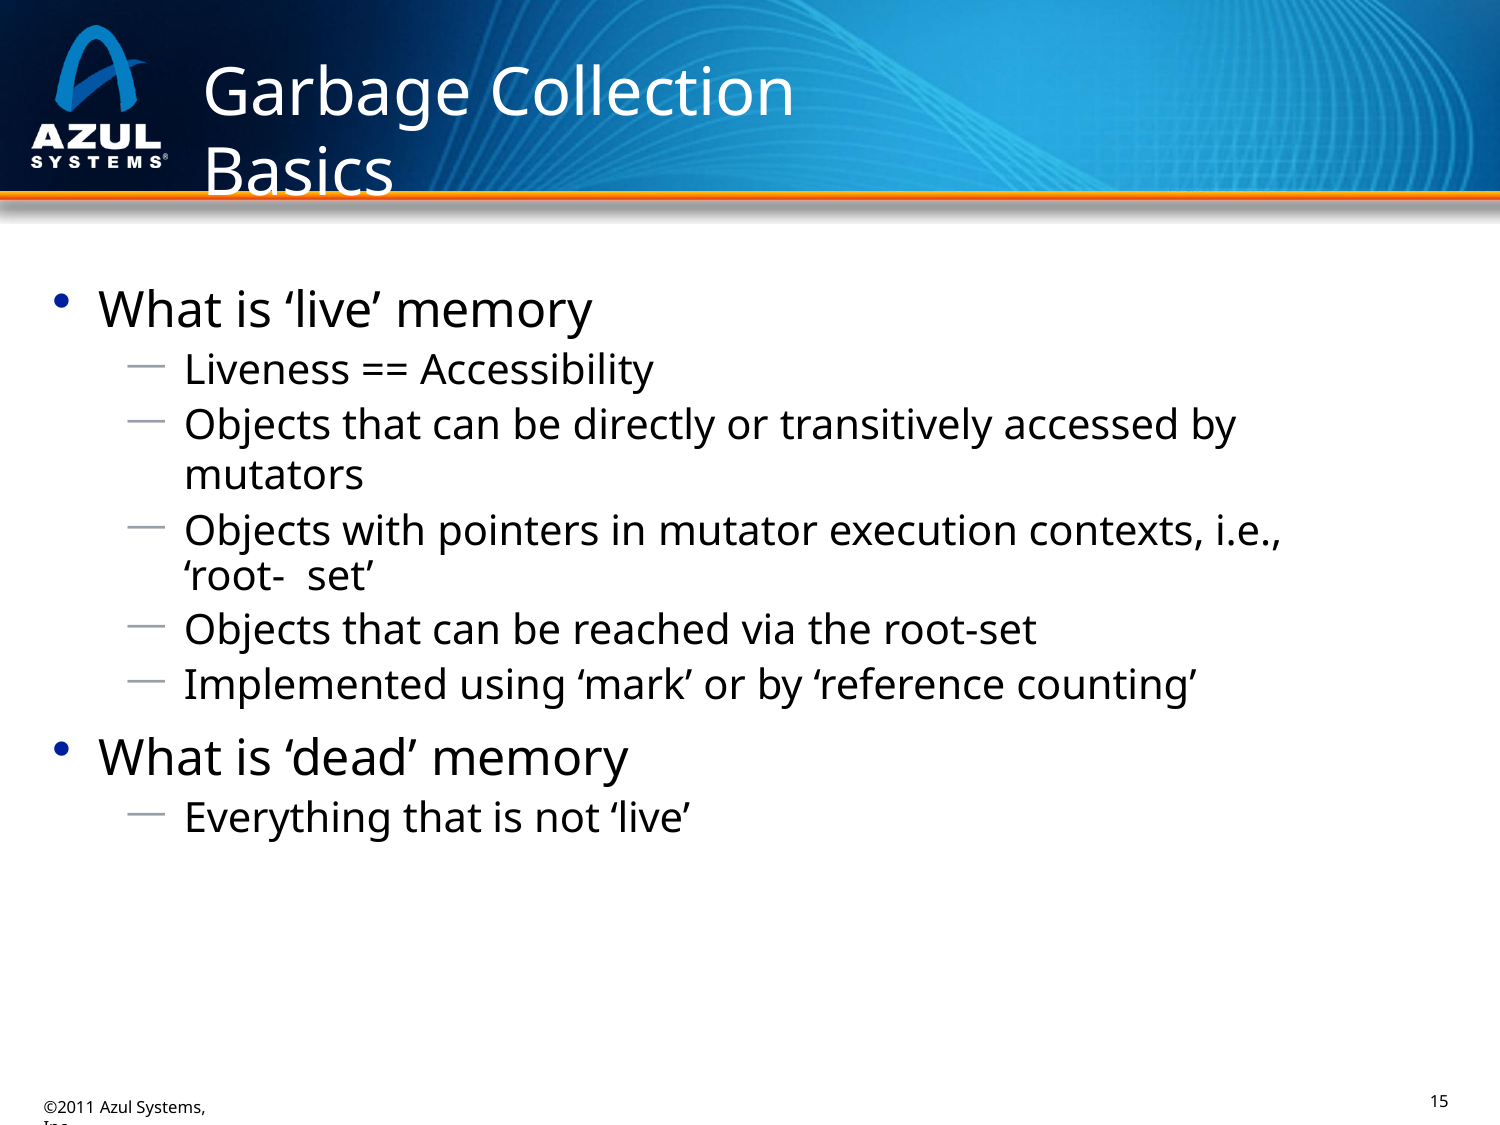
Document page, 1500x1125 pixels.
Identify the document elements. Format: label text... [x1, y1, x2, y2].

slide_number 15 [1423, 1090, 1455, 1125]
text_box What is ‘live’ memory Liveness == Accessibility Objects that can be directly or transitively accessed by mutators Objects with pointers in mutator execution contexts, i.e., ‘root- set’ Objects that can be reached via the root-set Implemented using ‘mark’ or by ‘reference counting’ What is ‘dead’ memory Everything that is not ‘live’ [50, 269, 1362, 841]
title Garbage Collection Basics [200, 46, 990, 237]
picture [0, 0, 1500, 224]
footer ©2011 Azul Systems, Inc. [41, 1096, 238, 1125]
